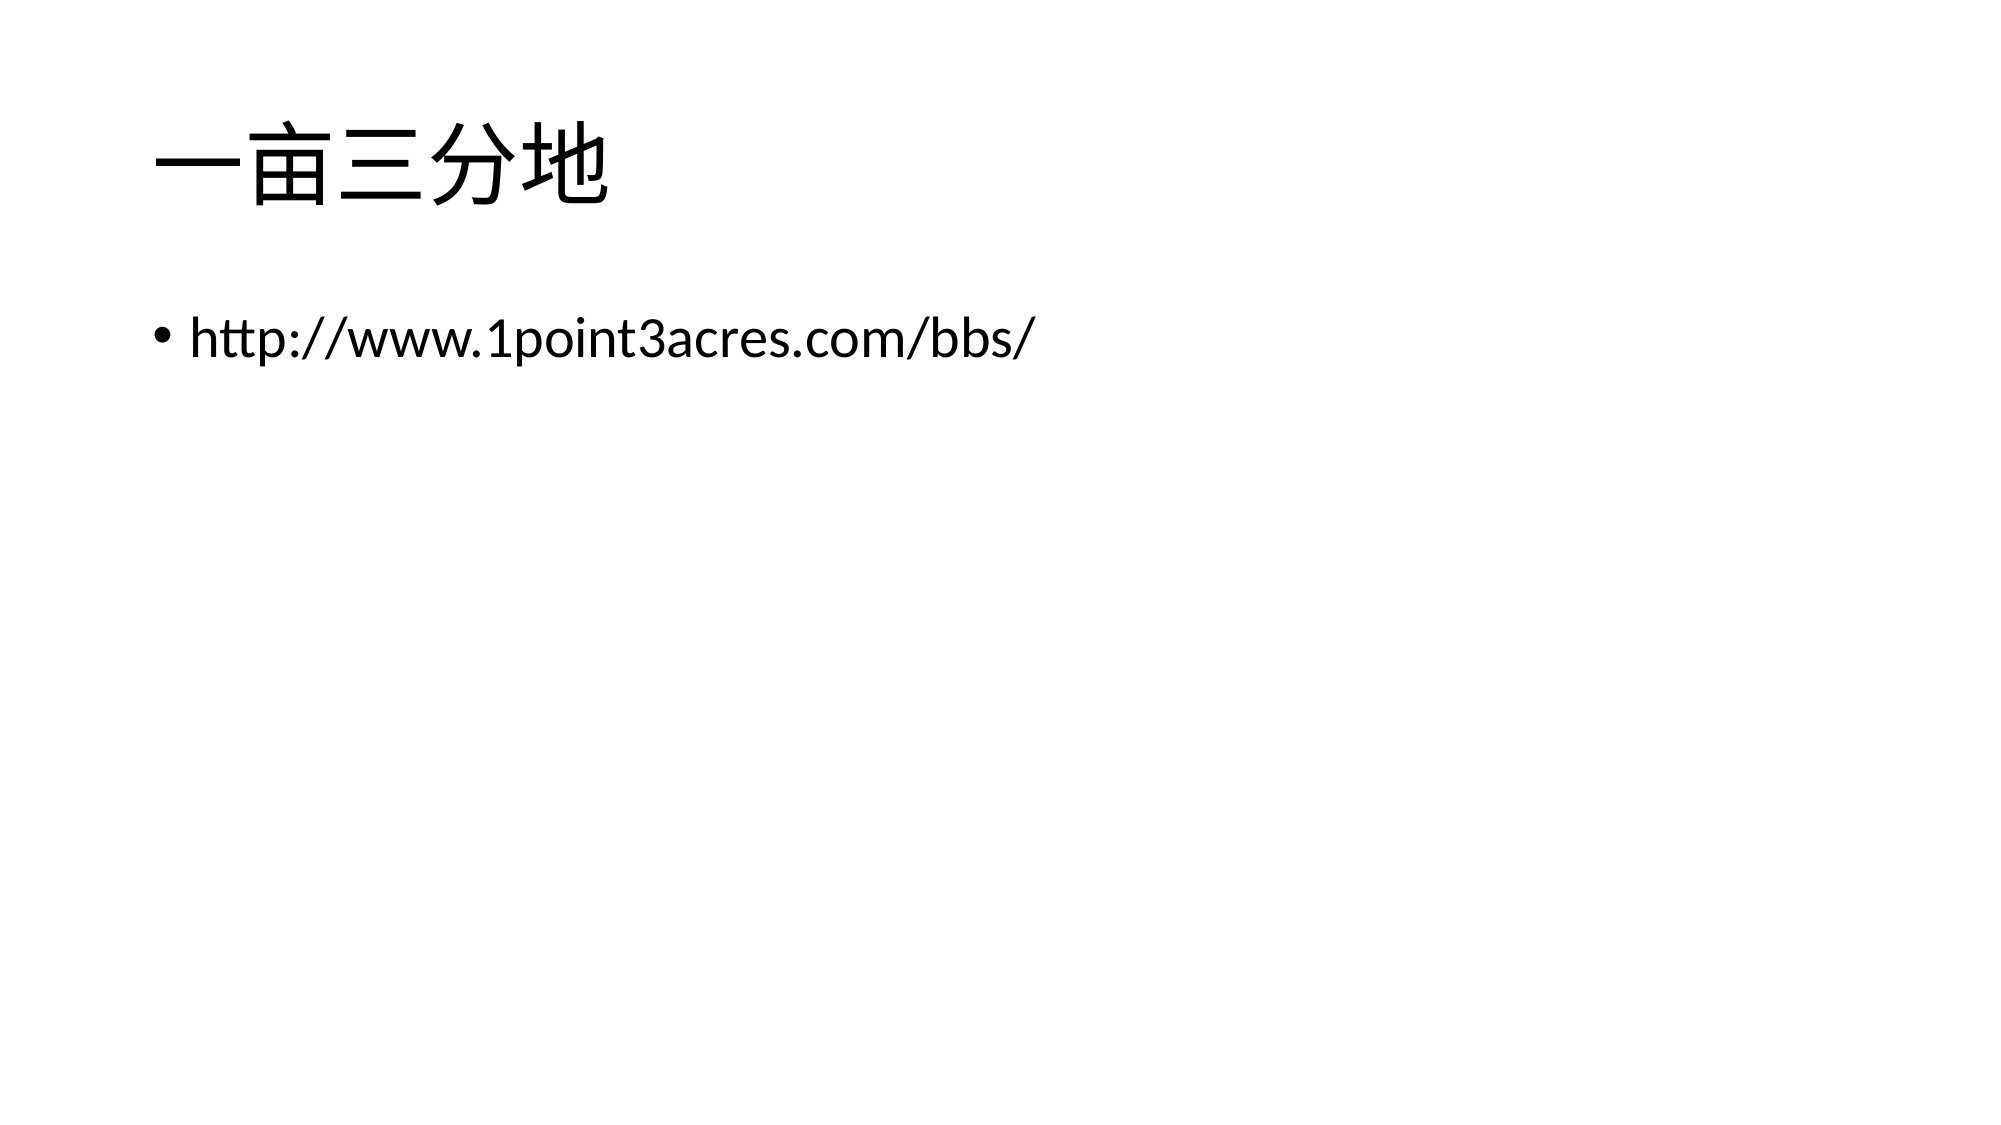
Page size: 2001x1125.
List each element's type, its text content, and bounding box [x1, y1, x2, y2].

title 一亩三分地 [137, 59, 1863, 278]
list http://www.1point3acres.com/bbs/ [137, 299, 1863, 1014]
